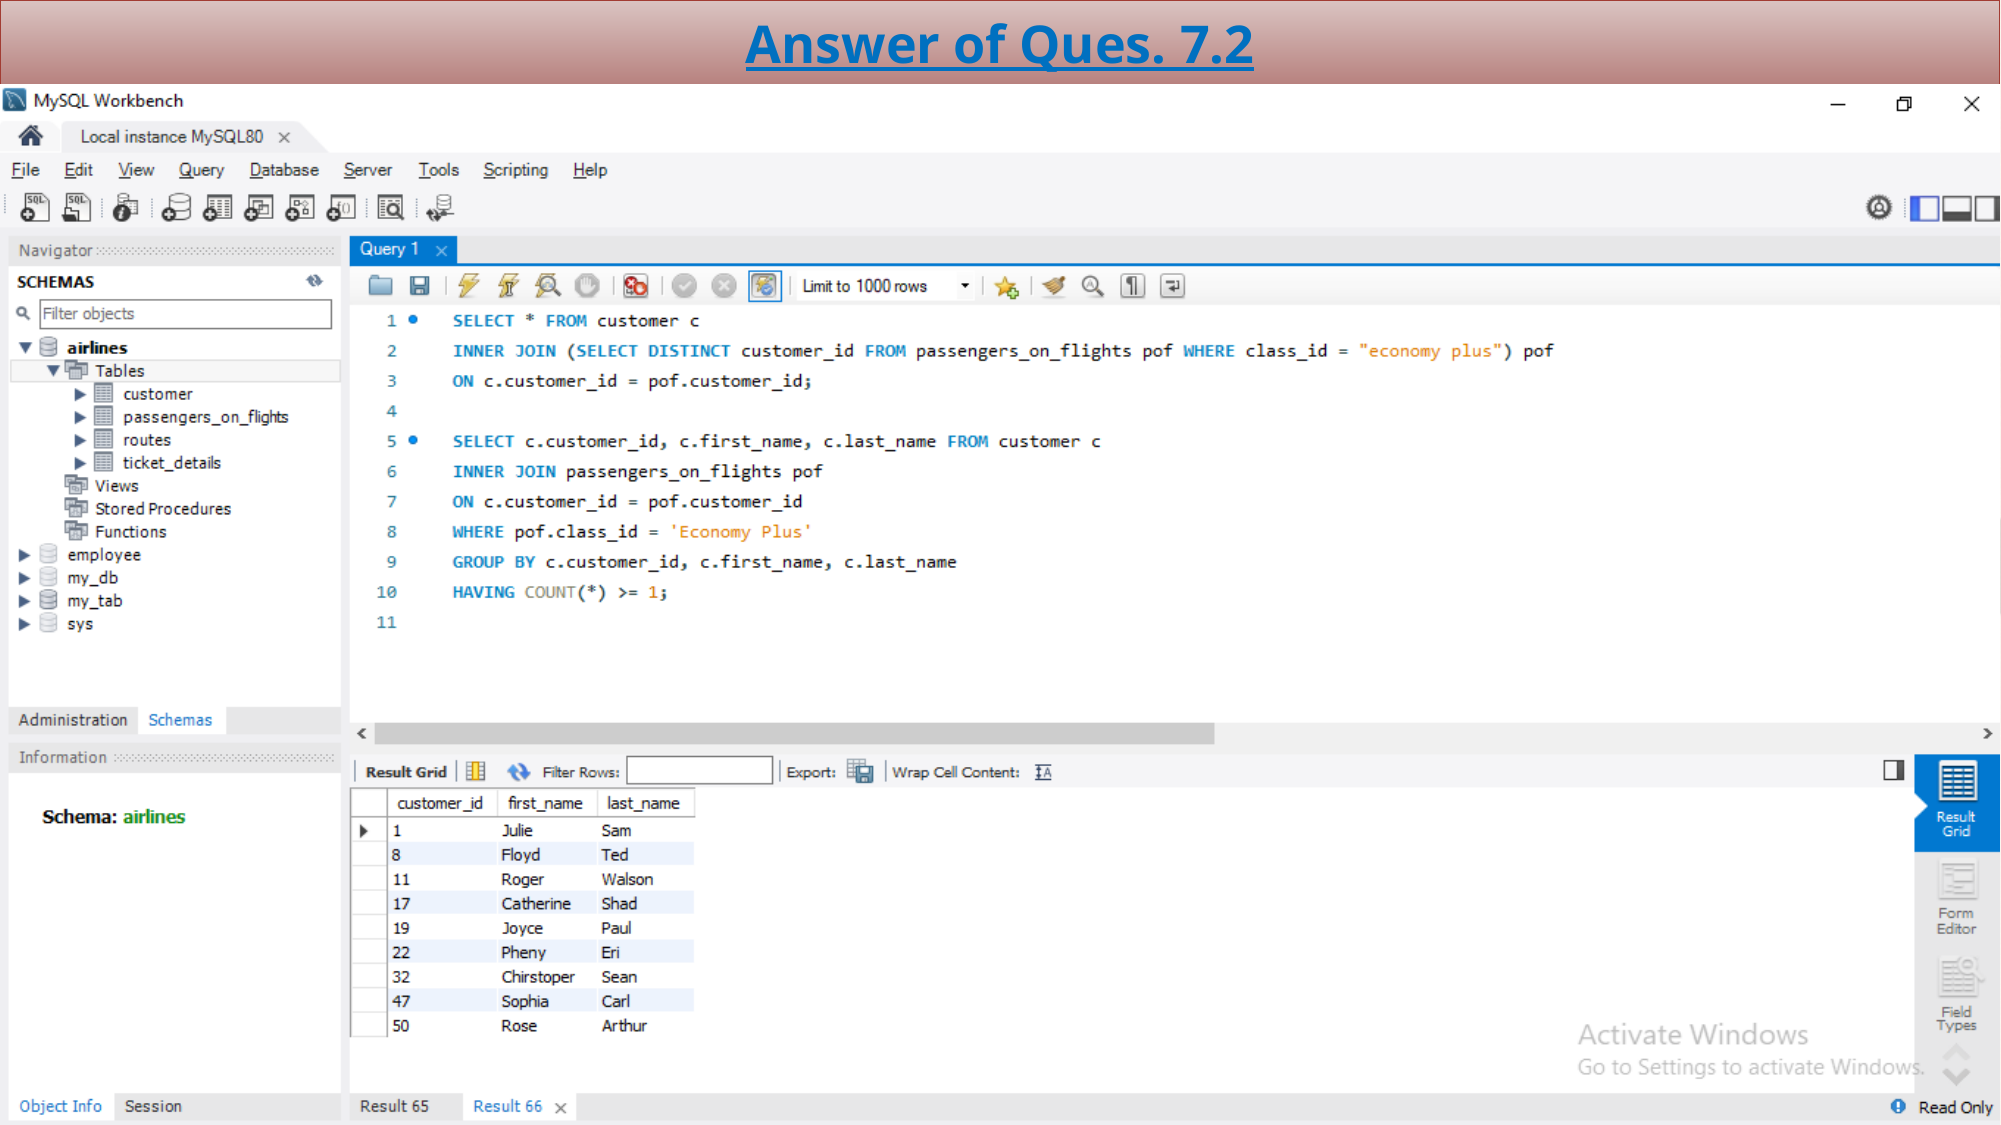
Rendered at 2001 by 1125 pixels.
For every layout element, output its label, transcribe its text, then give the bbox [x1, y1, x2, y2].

text_box Answer of Ques. 7.2 [0, 0, 2000, 84]
picture [0, 0, 2001, 1125]
